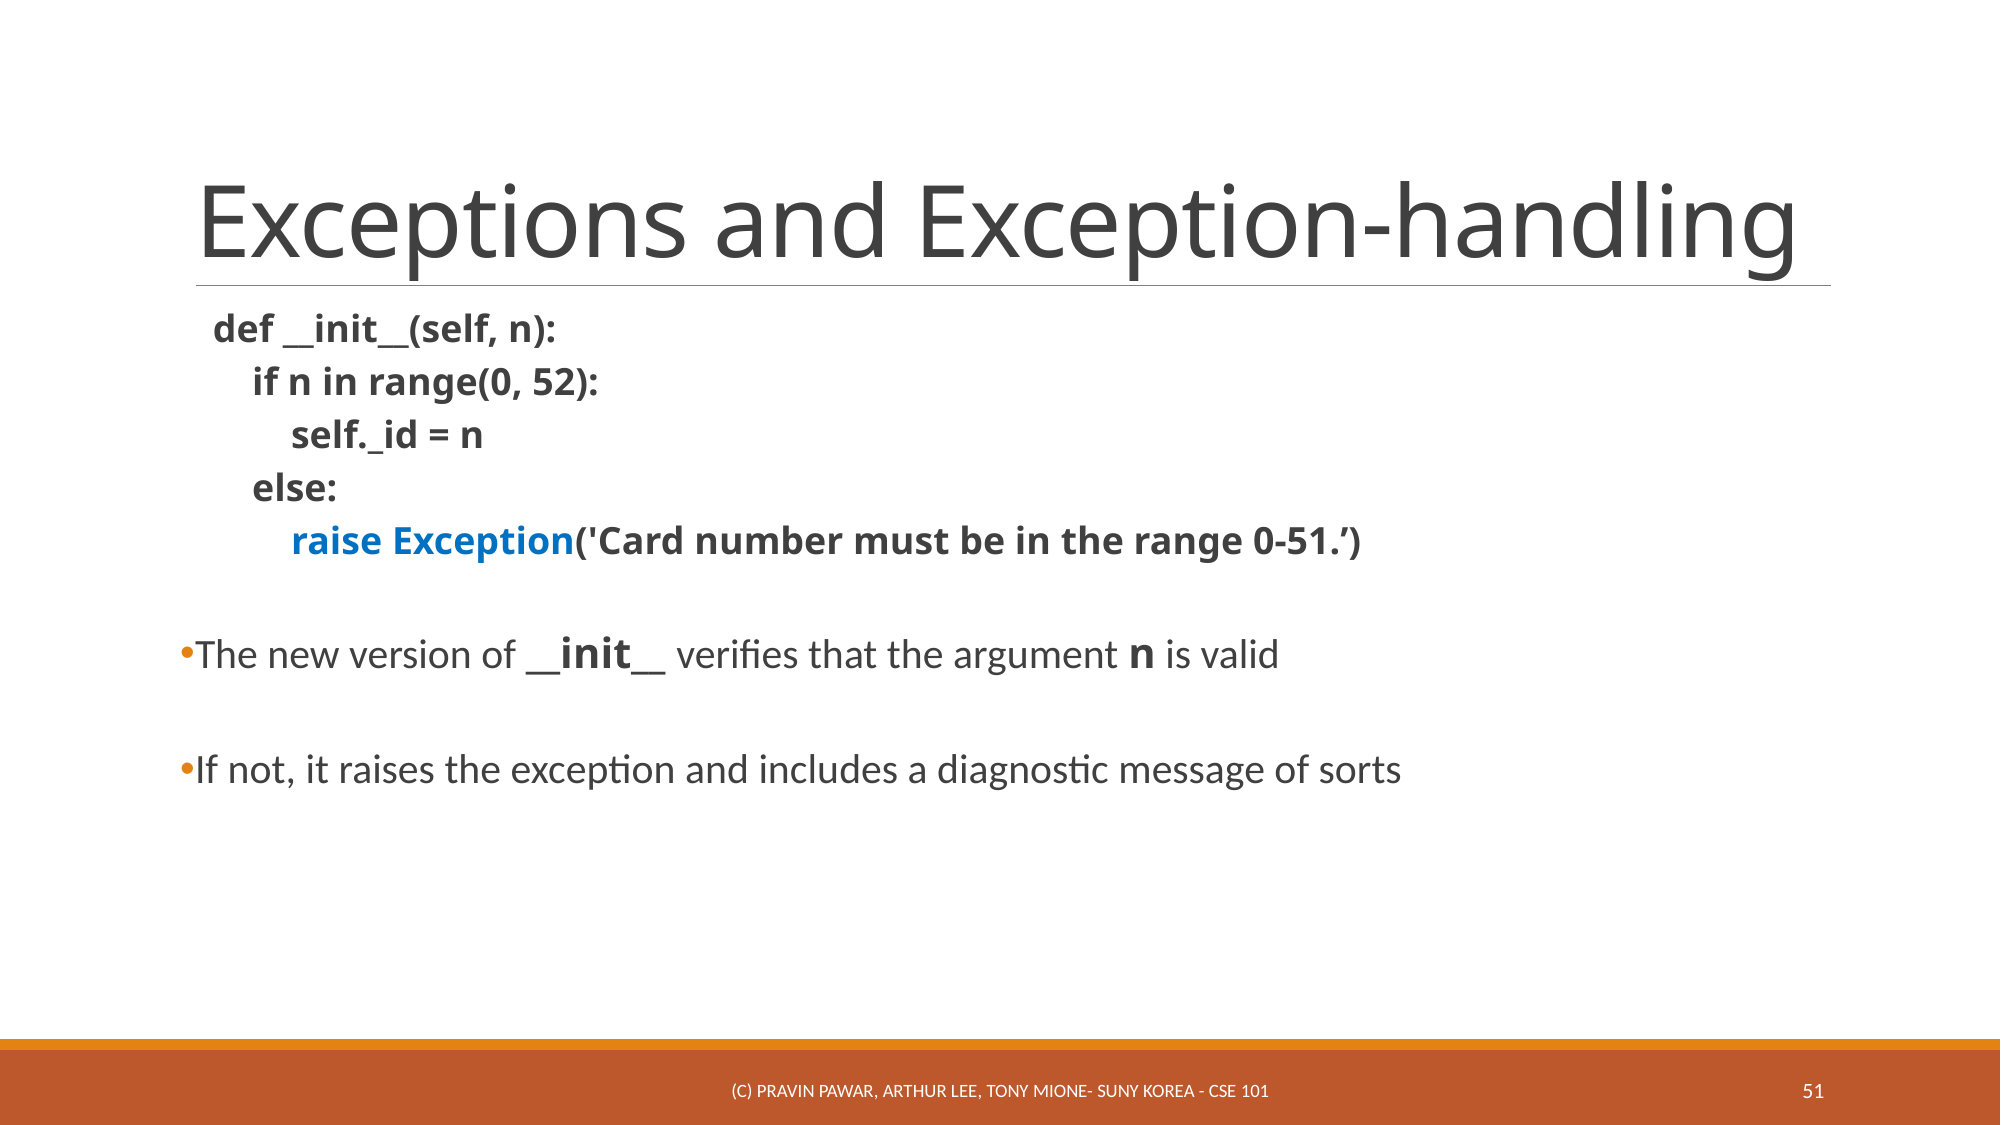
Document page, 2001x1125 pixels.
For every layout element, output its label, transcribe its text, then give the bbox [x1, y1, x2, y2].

title Exceptions and Exception-handling [180, 47, 1830, 285]
footer (c) Pravin Pawar, Arthur Lee, Tony Mione- SUNY Korea - CSE 101 [604, 1059, 1396, 1120]
list def __init__(self, n): if n in range(0, 52): self._id = n else: raise Exception('Card number must be in the range 0-51.’) The new version of __init__ verifies that the argument n is valid If not, it raises the exception and includes a diagnostic message of sorts [180, 302, 1830, 963]
slide_number 51 [1624, 1059, 1840, 1120]
